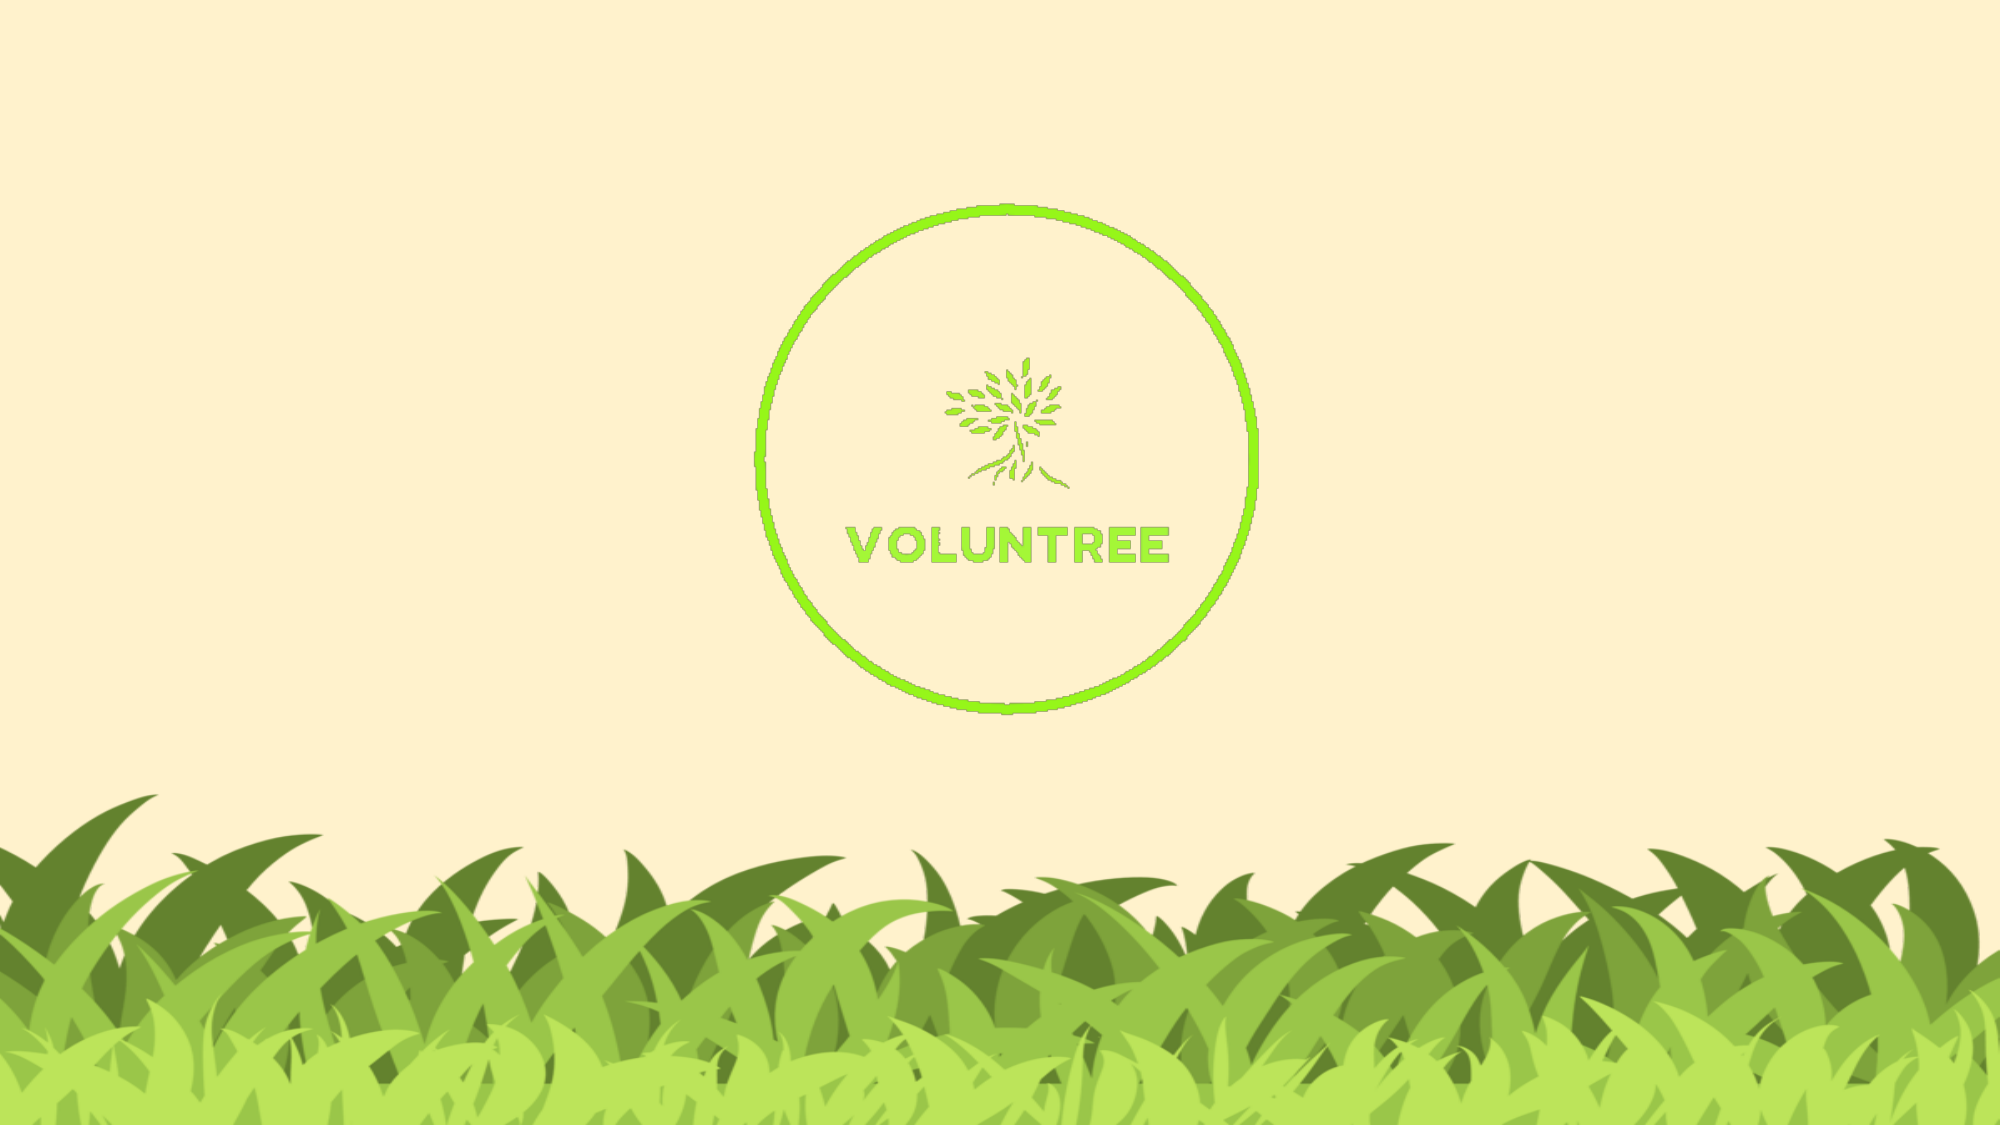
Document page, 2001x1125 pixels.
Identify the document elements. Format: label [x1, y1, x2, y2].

picture [0, 112, 2000, 1125]
